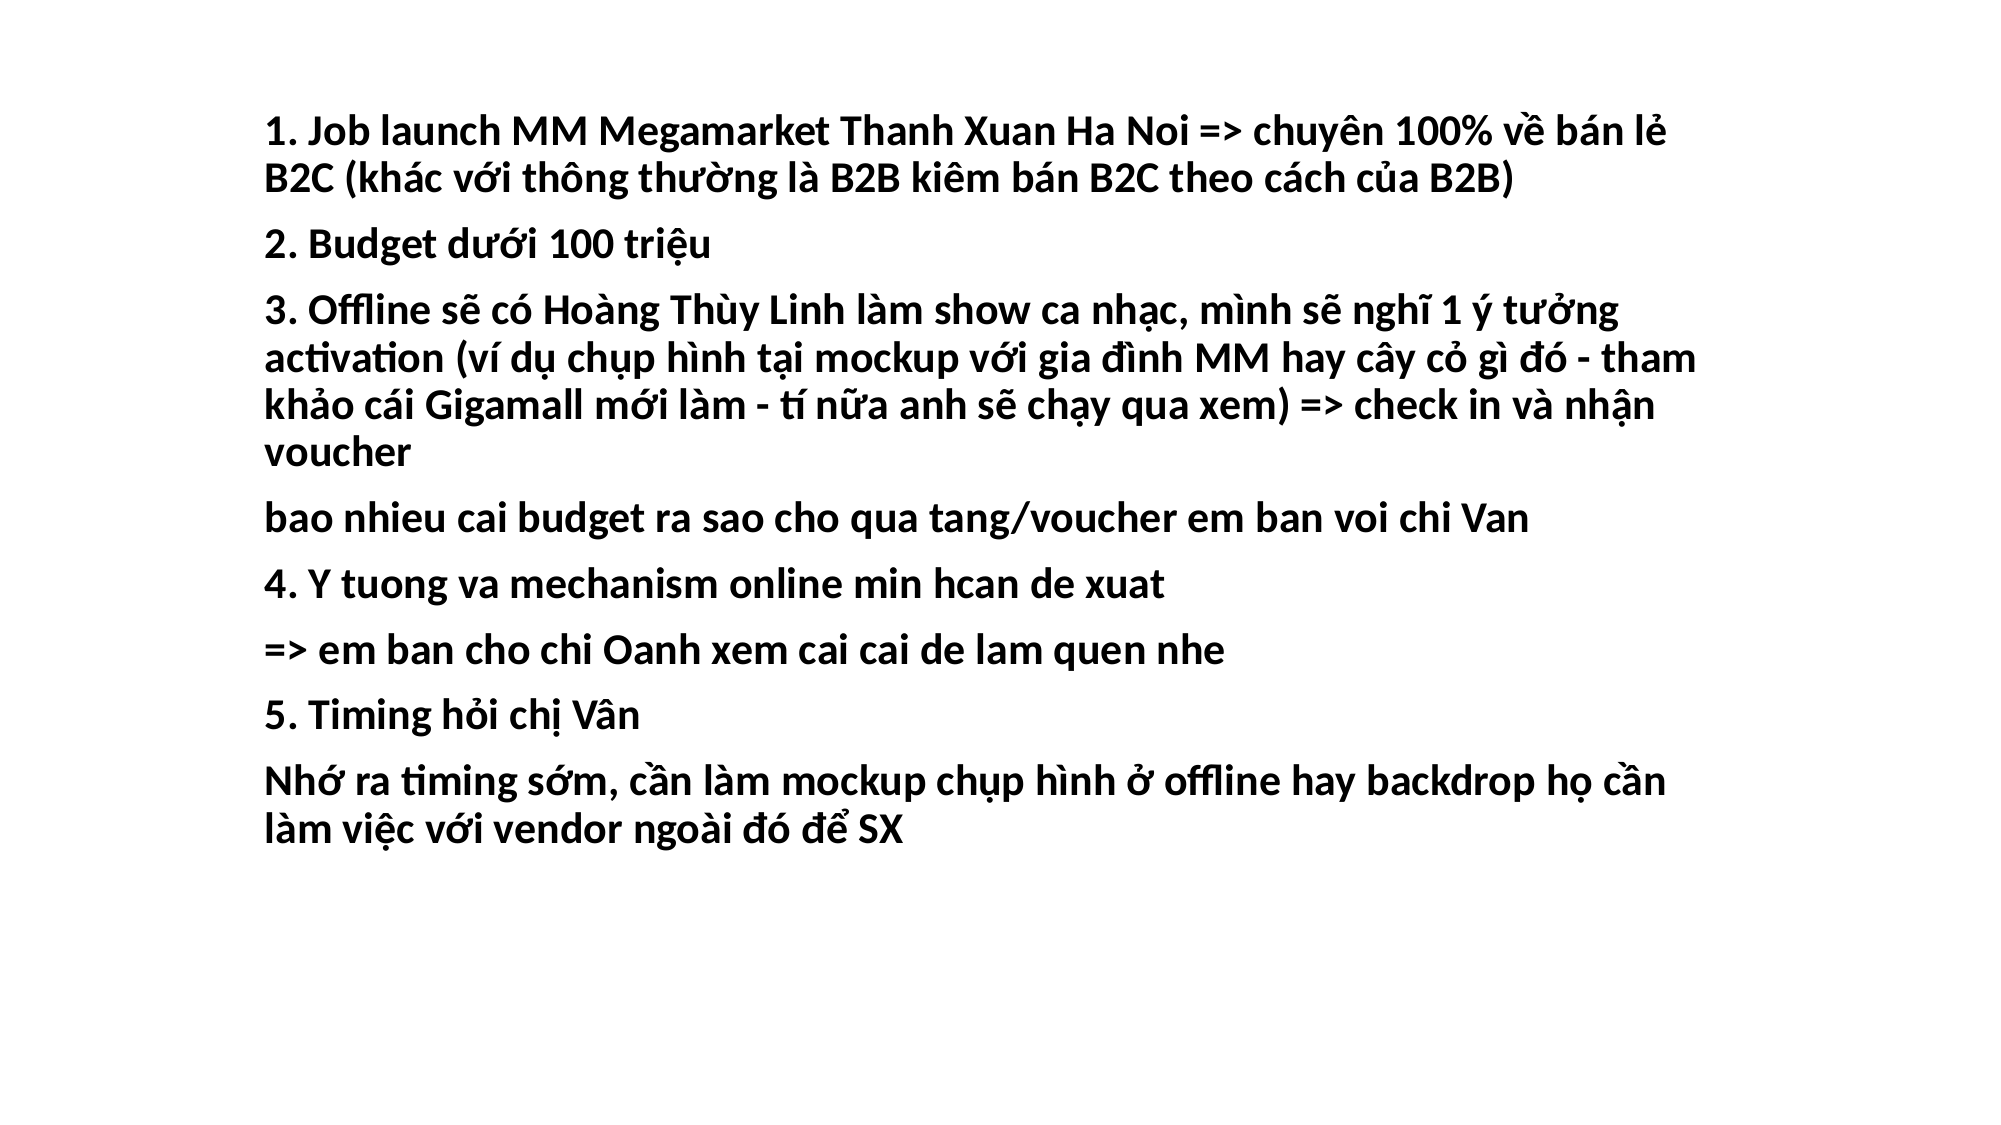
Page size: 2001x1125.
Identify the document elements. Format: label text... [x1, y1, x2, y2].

subtitle 1. Job launch MM Megamarket Thanh Xuan Ha Noi => chuyên 100% về bán lẻ B2C (khác với thông thường là B2B kiêm bán B2C theo cách của B2B) 2. Budget dưới 100 triệu 3. Offline sẽ có Hoàng Thùy Linh làm show ca nhạc, mình sẽ nghĩ 1 ý tưởng activation (ví dụ chụp hình tại mockup với gia đình MM hay cây cỏ gì đó - tham khảo cái Gigamall mới làm - tí nữa anh sẽ chạy qua xem) => check in và nhận voucher bao nhieu cai budget ra sao cho qua tang/voucher em ban voi chi Van 4. Y tuong va mechanism online min hcan de xuat => em ban cho chi Oanh xem cai cai de lam quen nhe 5. Timing hỏi chị Vân Nhớ ra timing sớm, cần làm mockup chụp hình ở offline hay backdrop họ cần làm việc với vendor ngoài đó để SX [249, 99, 1750, 863]
